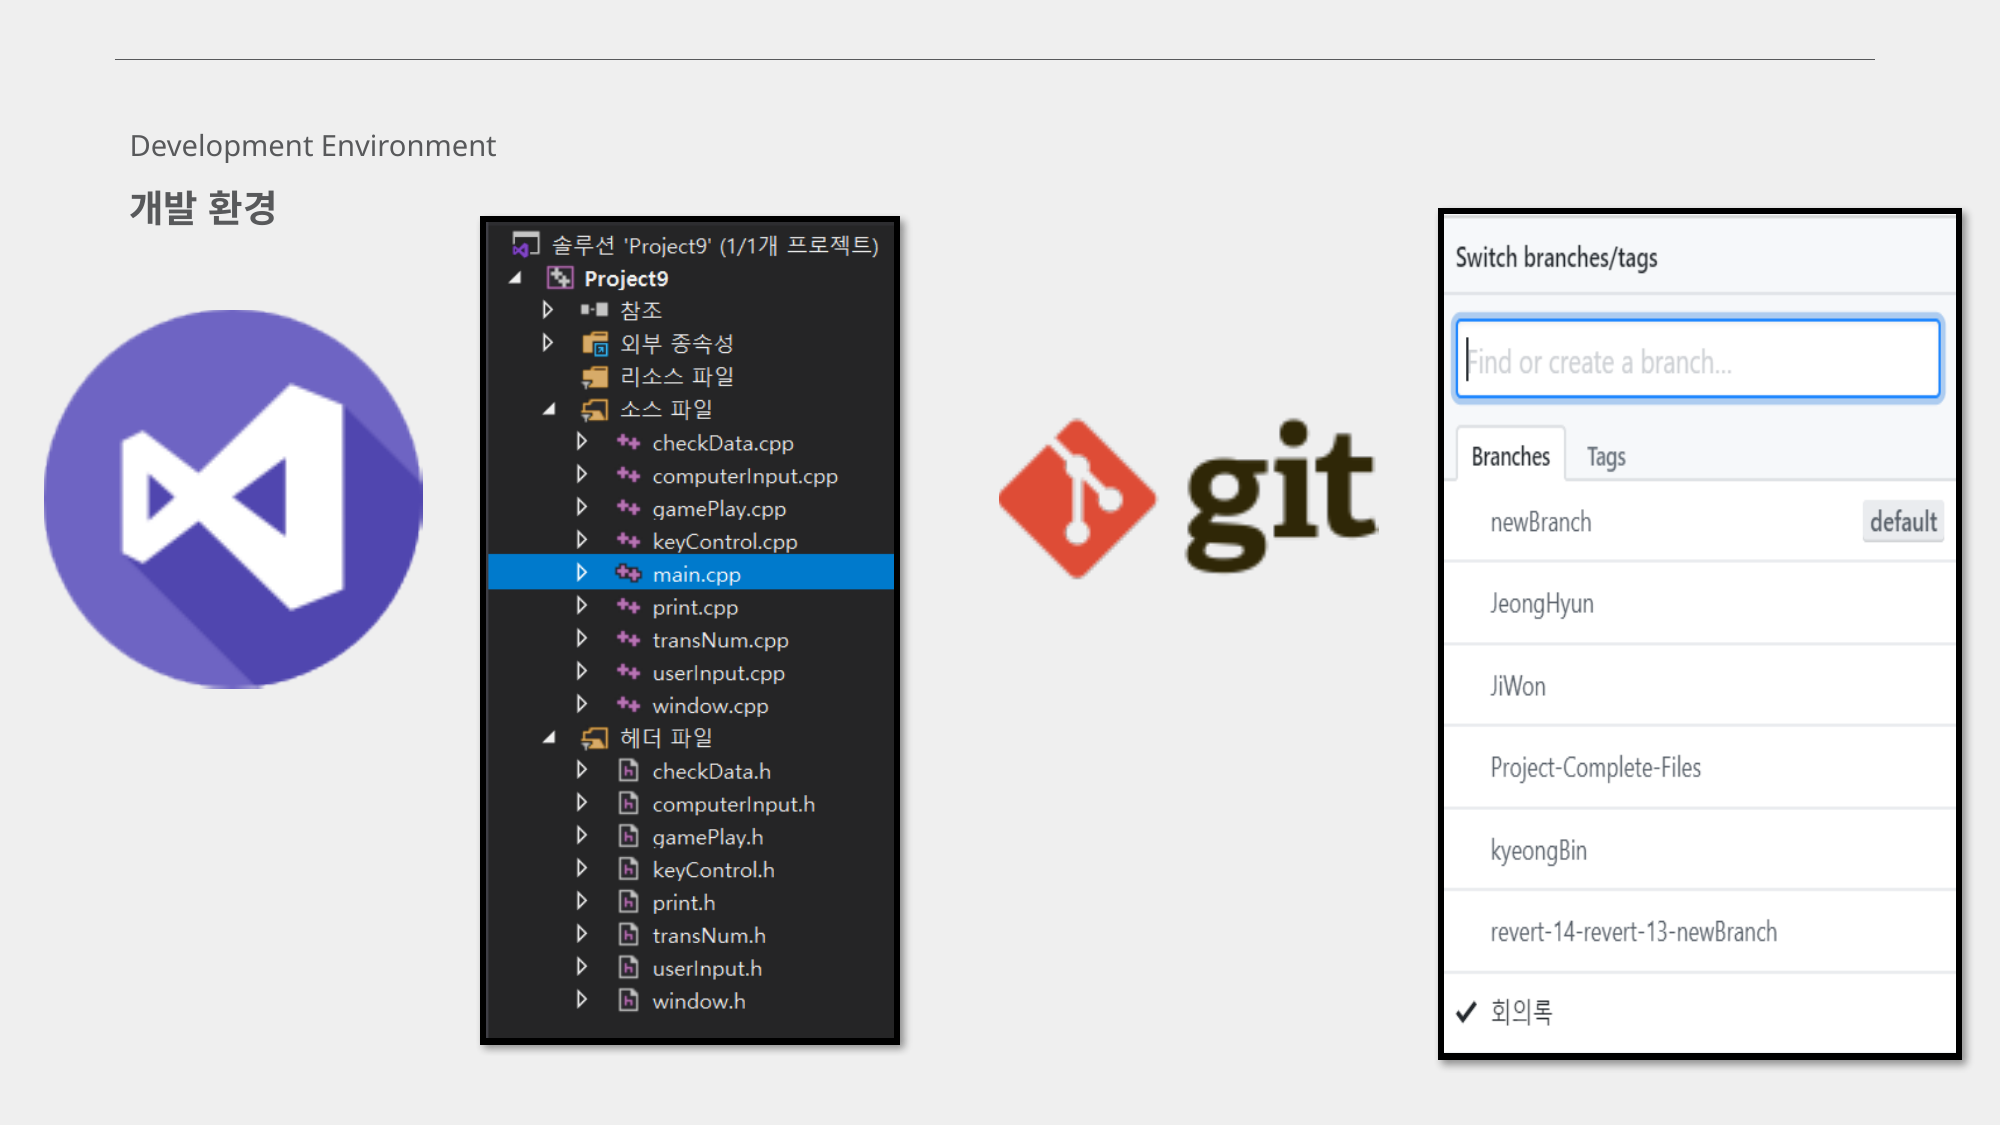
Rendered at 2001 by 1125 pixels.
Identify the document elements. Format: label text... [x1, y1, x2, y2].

text_box Development Environment 개발 환경 [114, 102, 610, 238]
picture [486, 222, 894, 1039]
picture [1443, 214, 1956, 1054]
picture [44, 310, 423, 690]
picture [999, 310, 1379, 690]
